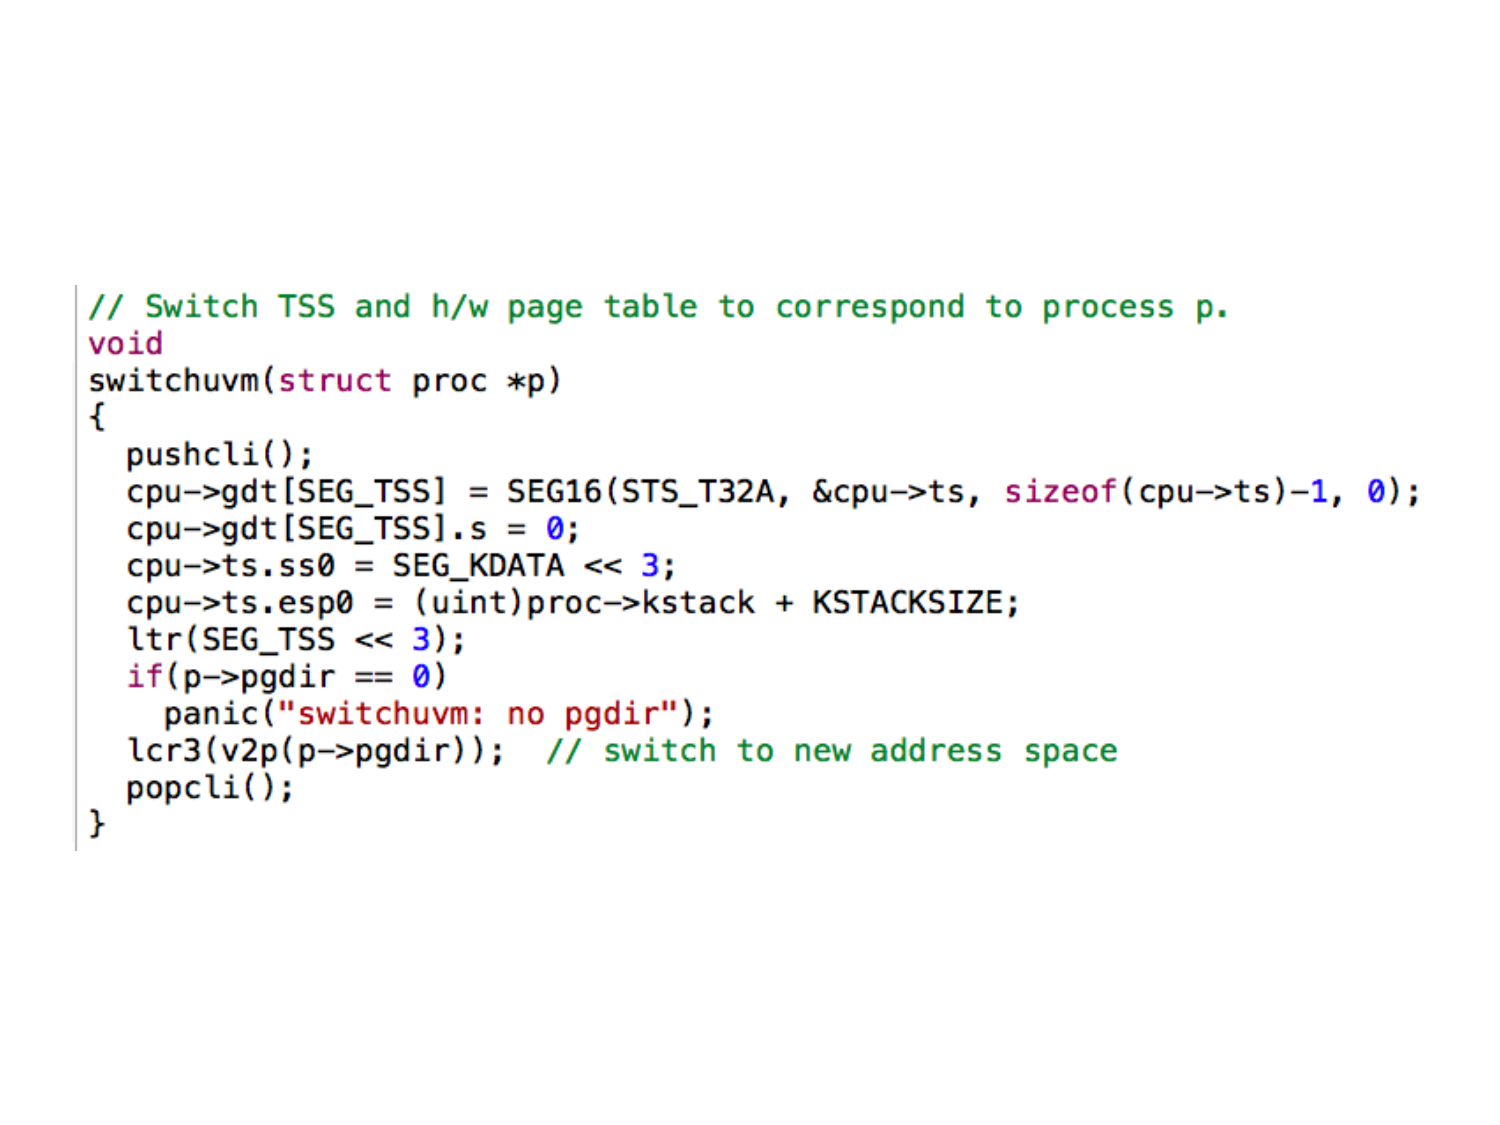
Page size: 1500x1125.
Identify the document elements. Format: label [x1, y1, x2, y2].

picture [72, 284, 1457, 852]
